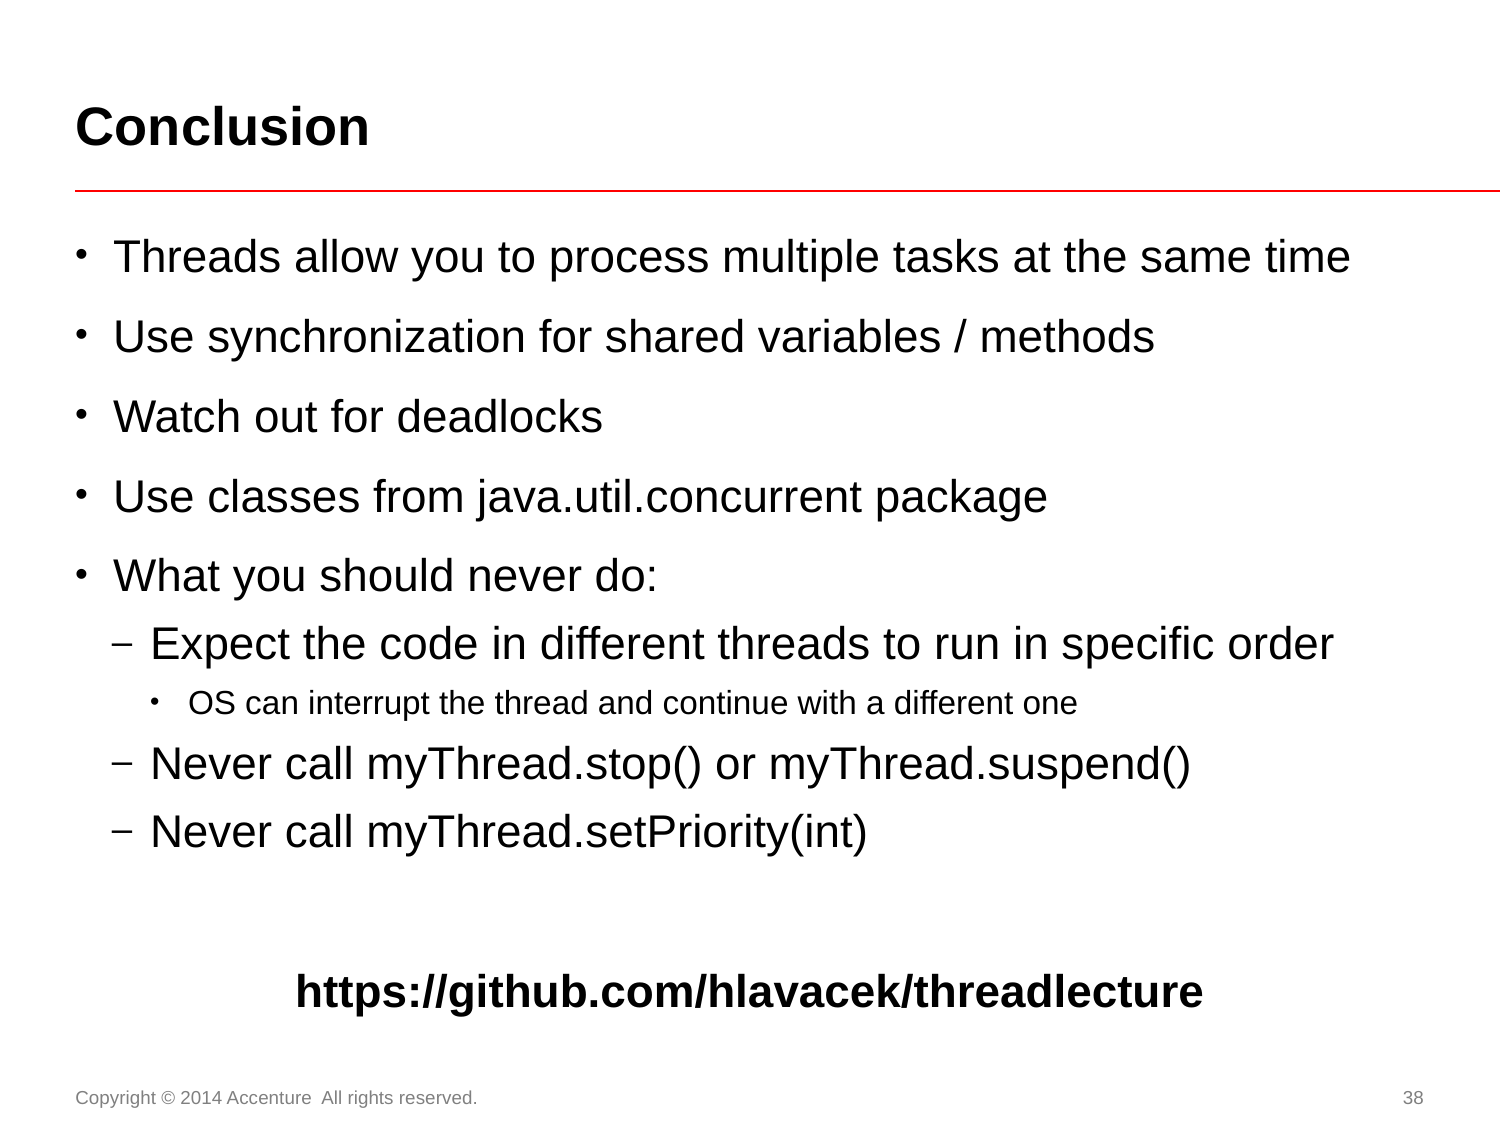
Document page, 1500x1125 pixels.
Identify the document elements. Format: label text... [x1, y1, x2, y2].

list Threads allow you to process multiple tasks at the same time Use synchronization for shared variables / methods Watch out for deadlocks Use classes from java.util.concurrent package What you should never do: Expect the code in different threads to run in specific order OS can interrupt the thread and continue with a different one Never call myThread.stop() or myThread.suspend() Never call myThread.setPriority(int) https://github.com/hlavacek/threadlecture [75, 226, 1425, 1018]
title Conclusion [75, 27, 1422, 157]
